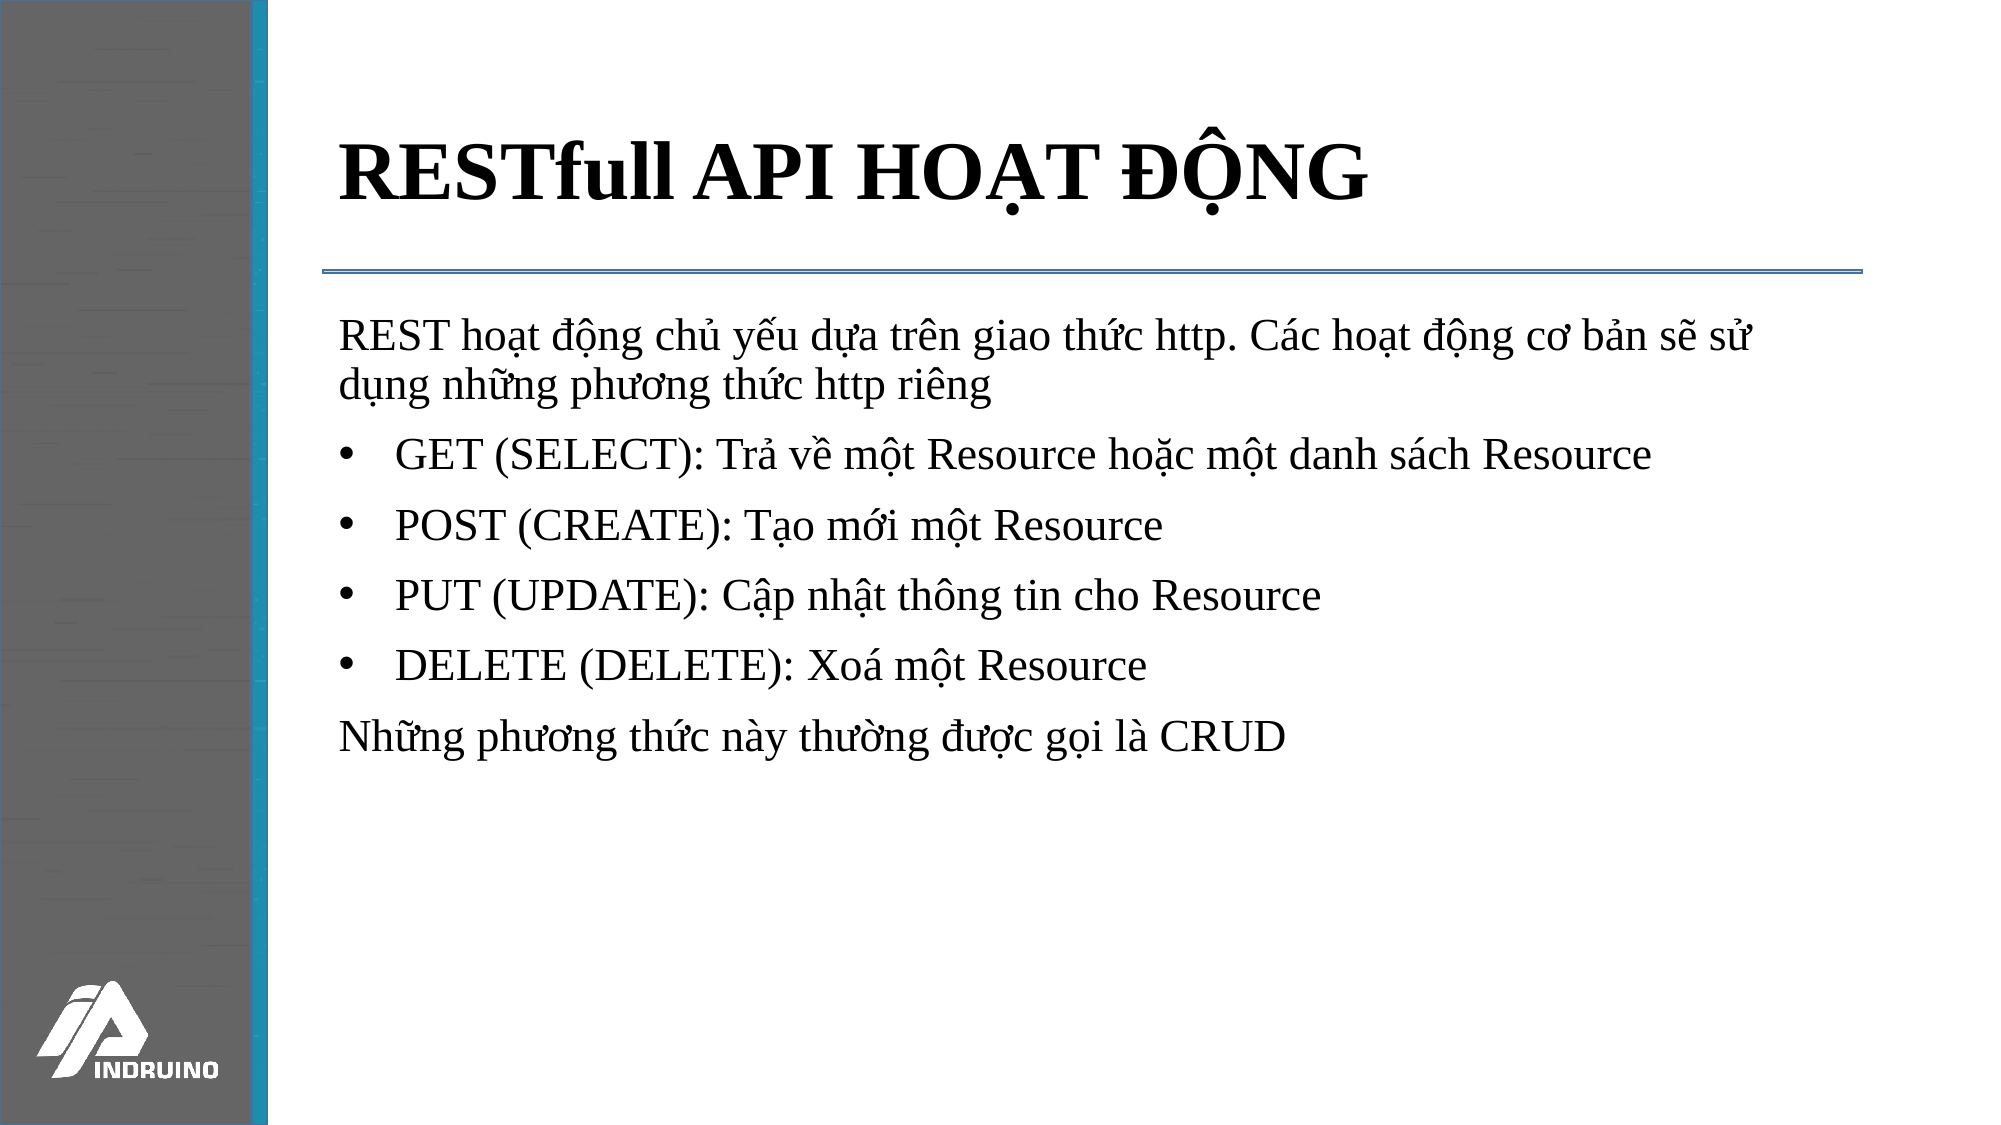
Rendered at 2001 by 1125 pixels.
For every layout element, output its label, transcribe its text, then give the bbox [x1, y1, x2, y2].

title RESTfull API HOẠT ĐỘNG [323, 128, 1863, 217]
picture [253, 1, 266, 1124]
picture [1, 1, 250, 1124]
list REST hoạt động chủ yếu dựa trên giao thức http. Các hoạt động cơ bản sẽ sử dụng những phương thức http riêng GET (SELECT): Trả về một Resource hoặc một danh sách Resource POST (CREATE): Tạo mới một Resource PUT (UPDATE): Cập nhật thông tin cho Resource DELETE (DELETE): Xoá một Resource Những phương thức này thường được gọi là CRUD [323, 303, 1863, 1076]
